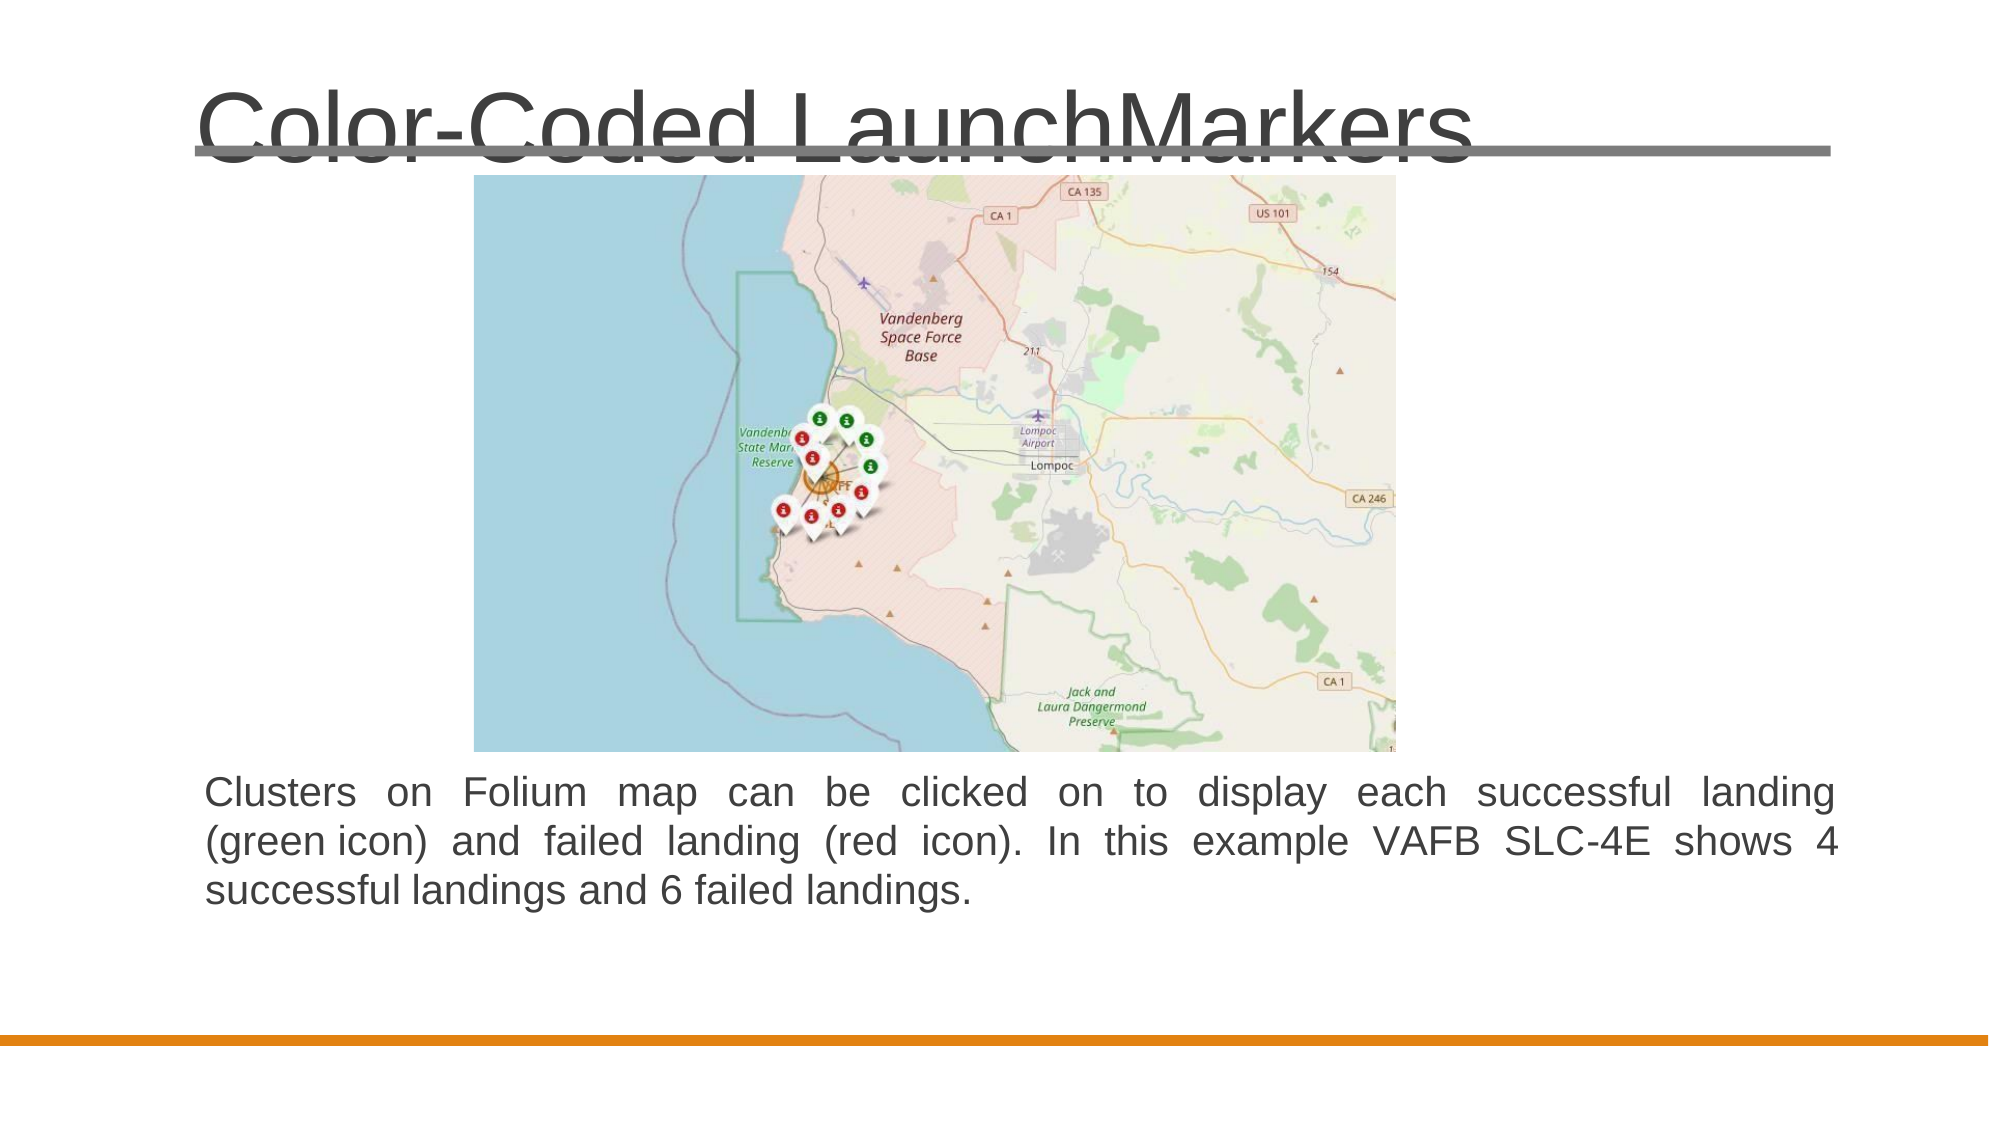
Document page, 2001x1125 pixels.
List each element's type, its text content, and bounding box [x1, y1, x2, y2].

title Color-Coded LaunchMarkers [151, 62, 1849, 251]
text_box Clusters on Folium map can be clicked on to display each successful landing (green icon) and failed landing (red icon). In this example VAFB SLC-4E shows 4 successful landings and 6 failed landings. [202, 767, 1852, 915]
text_box [194, 145, 1831, 157]
text_box [473, 175, 1396, 752]
